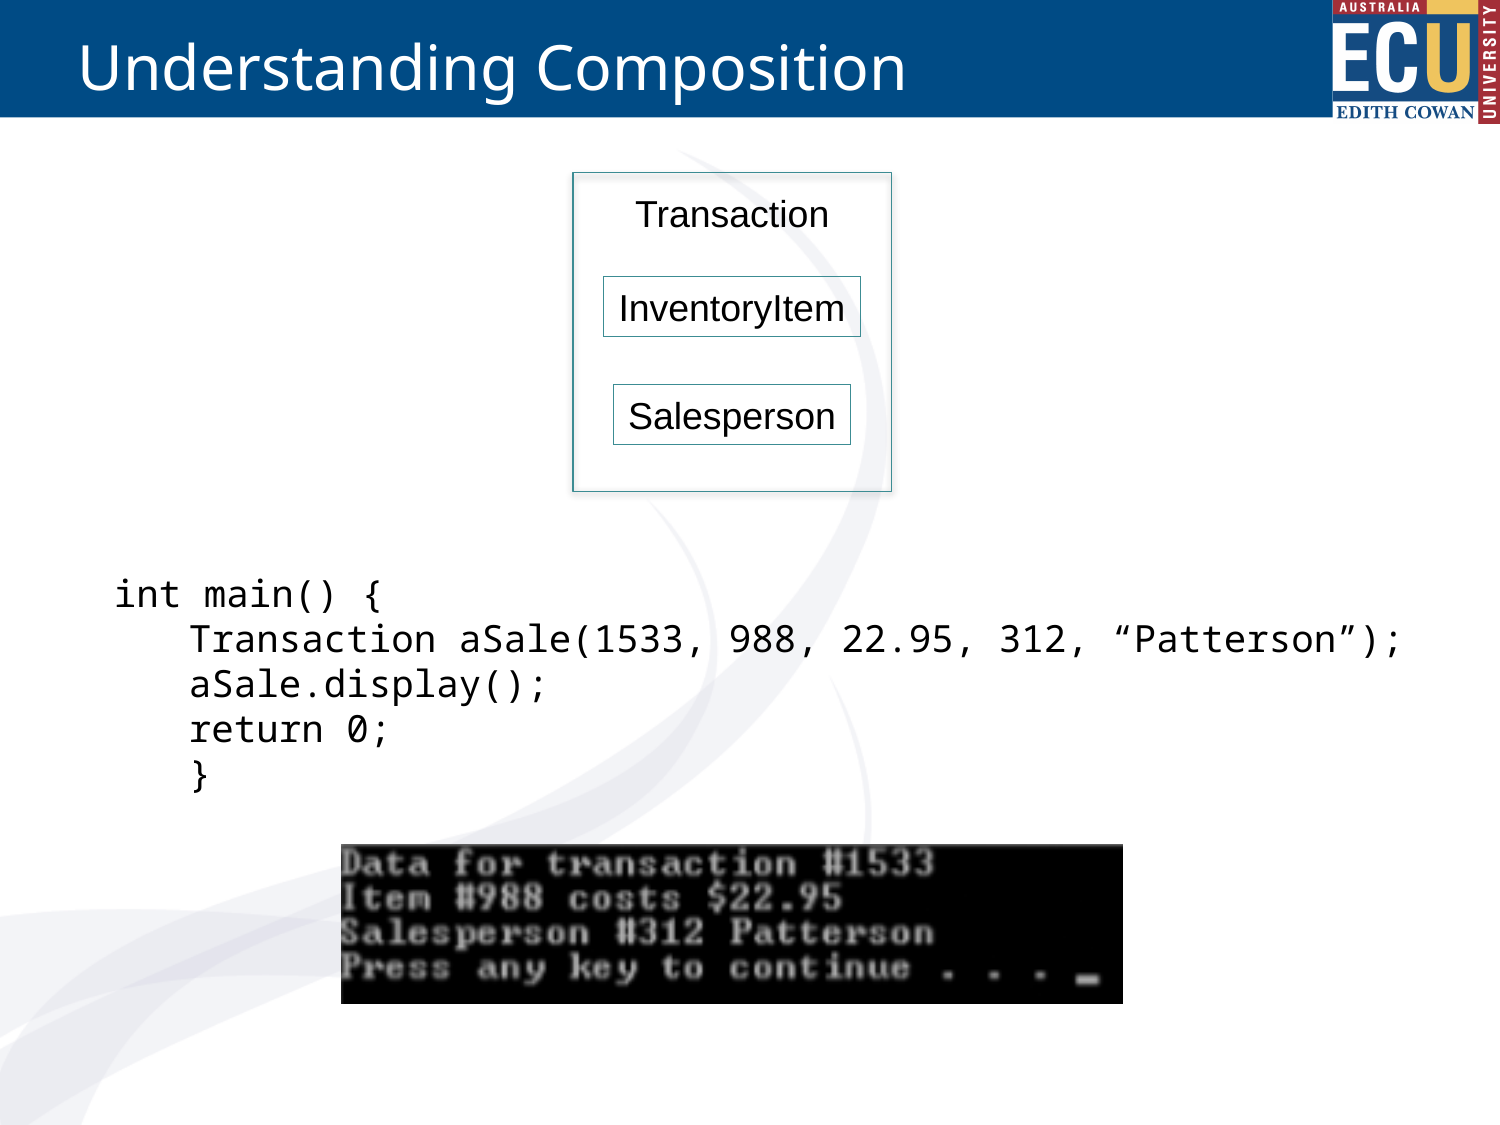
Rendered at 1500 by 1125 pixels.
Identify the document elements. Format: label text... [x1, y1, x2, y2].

text_box Transaction [620, 182, 845, 243]
title Understanding Composition [62, 0, 1325, 130]
text_box Salesperson [613, 384, 851, 445]
picture [1333, 0, 1500, 124]
text_box int main() { Transaction aSale(1533, 988, 22.95, 312, “Patterson”); aSale.display(); return 0; } [99, 562, 1419, 803]
text_box InventoryItem [603, 276, 861, 337]
text_box [572, 172, 892, 492]
picture [0, 127, 1123, 1125]
